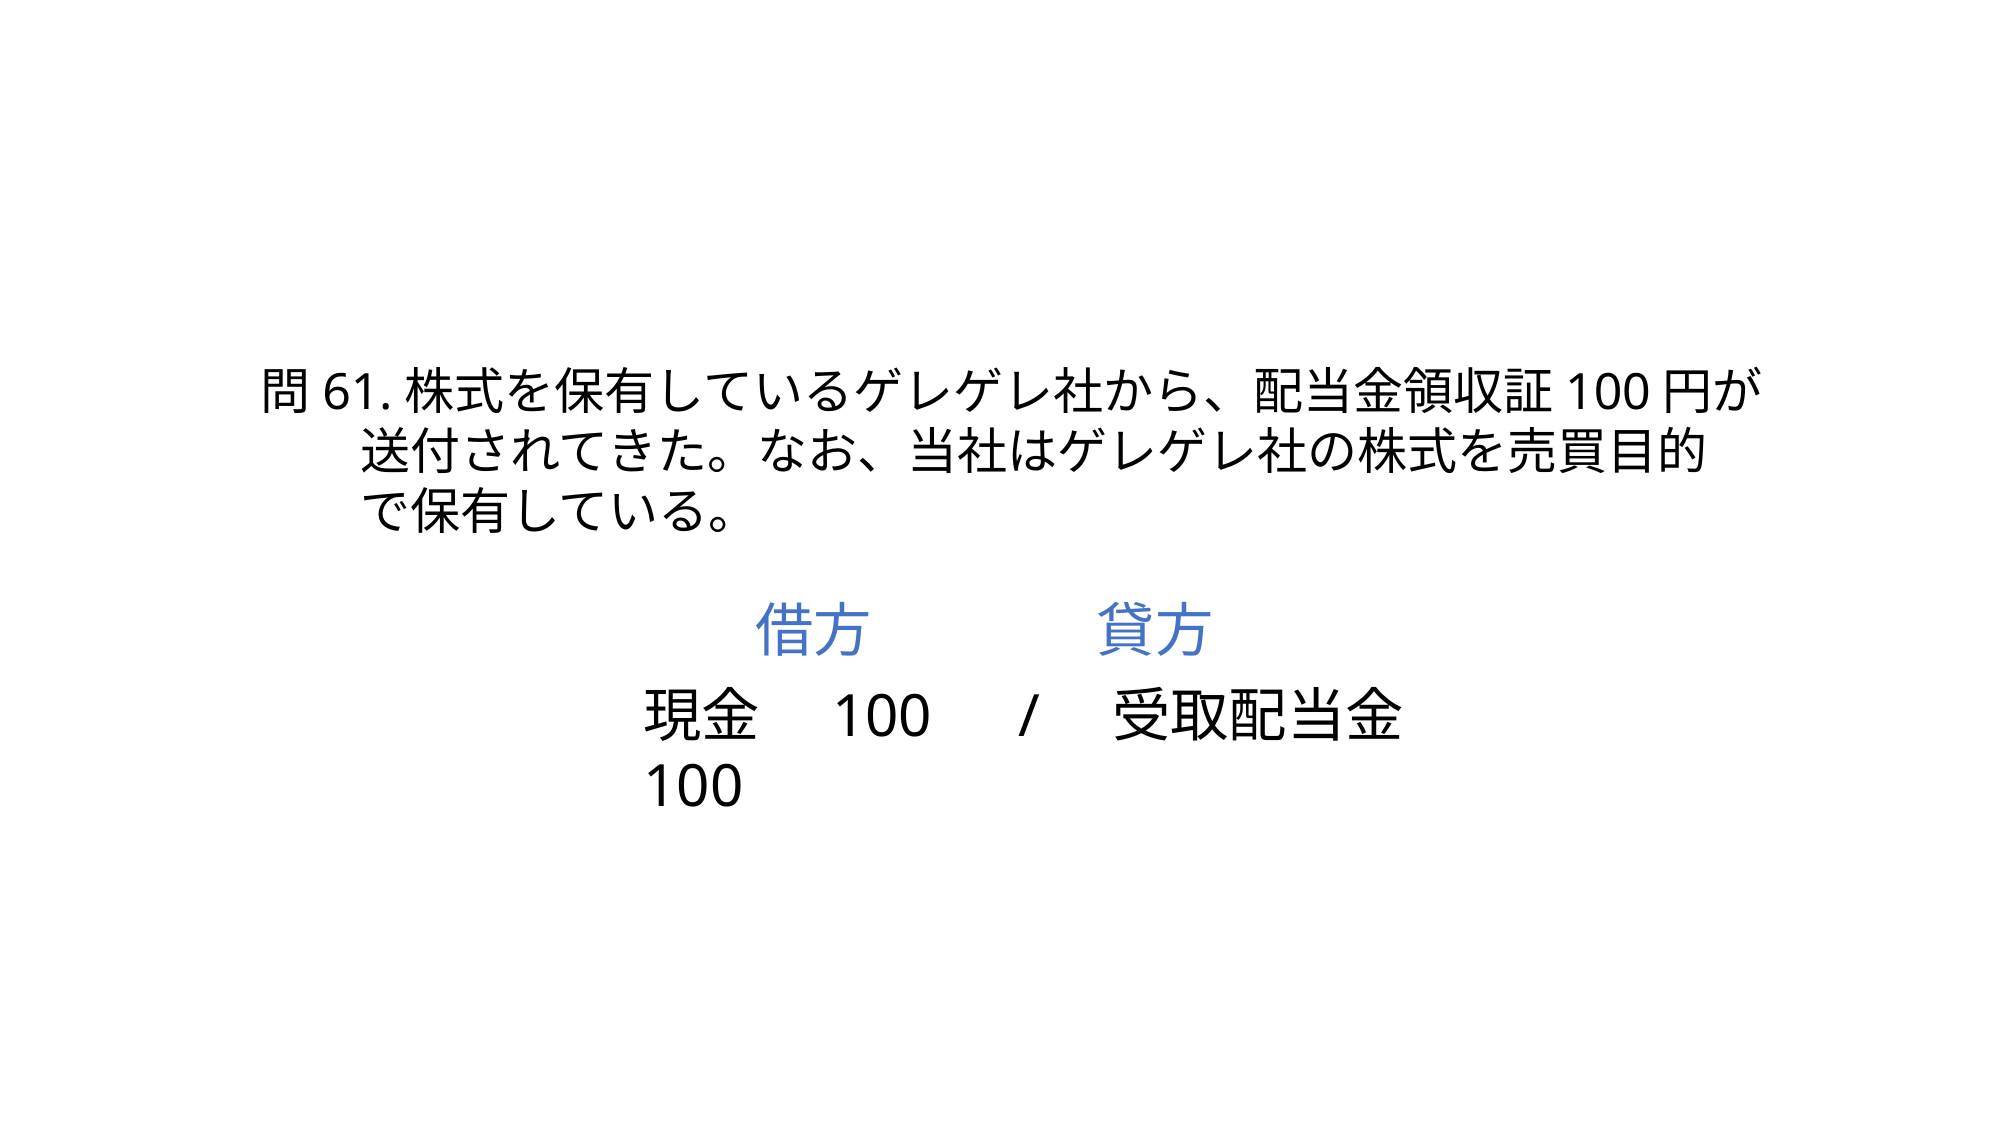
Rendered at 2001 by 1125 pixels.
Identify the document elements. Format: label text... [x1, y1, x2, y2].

text_box 借方 [740, 585, 915, 671]
text_box 問61.株式を保有しているゲレゲレ社から、配当金領収証100円が 送付されてきた。なお、当社はゲレゲレ社の株式を売買目的 で保有している。 [245, 352, 1780, 547]
text_box 貸方 [1082, 585, 1256, 671]
text_box 現金 100 / 受取配当金 100 [628, 671, 1584, 826]
